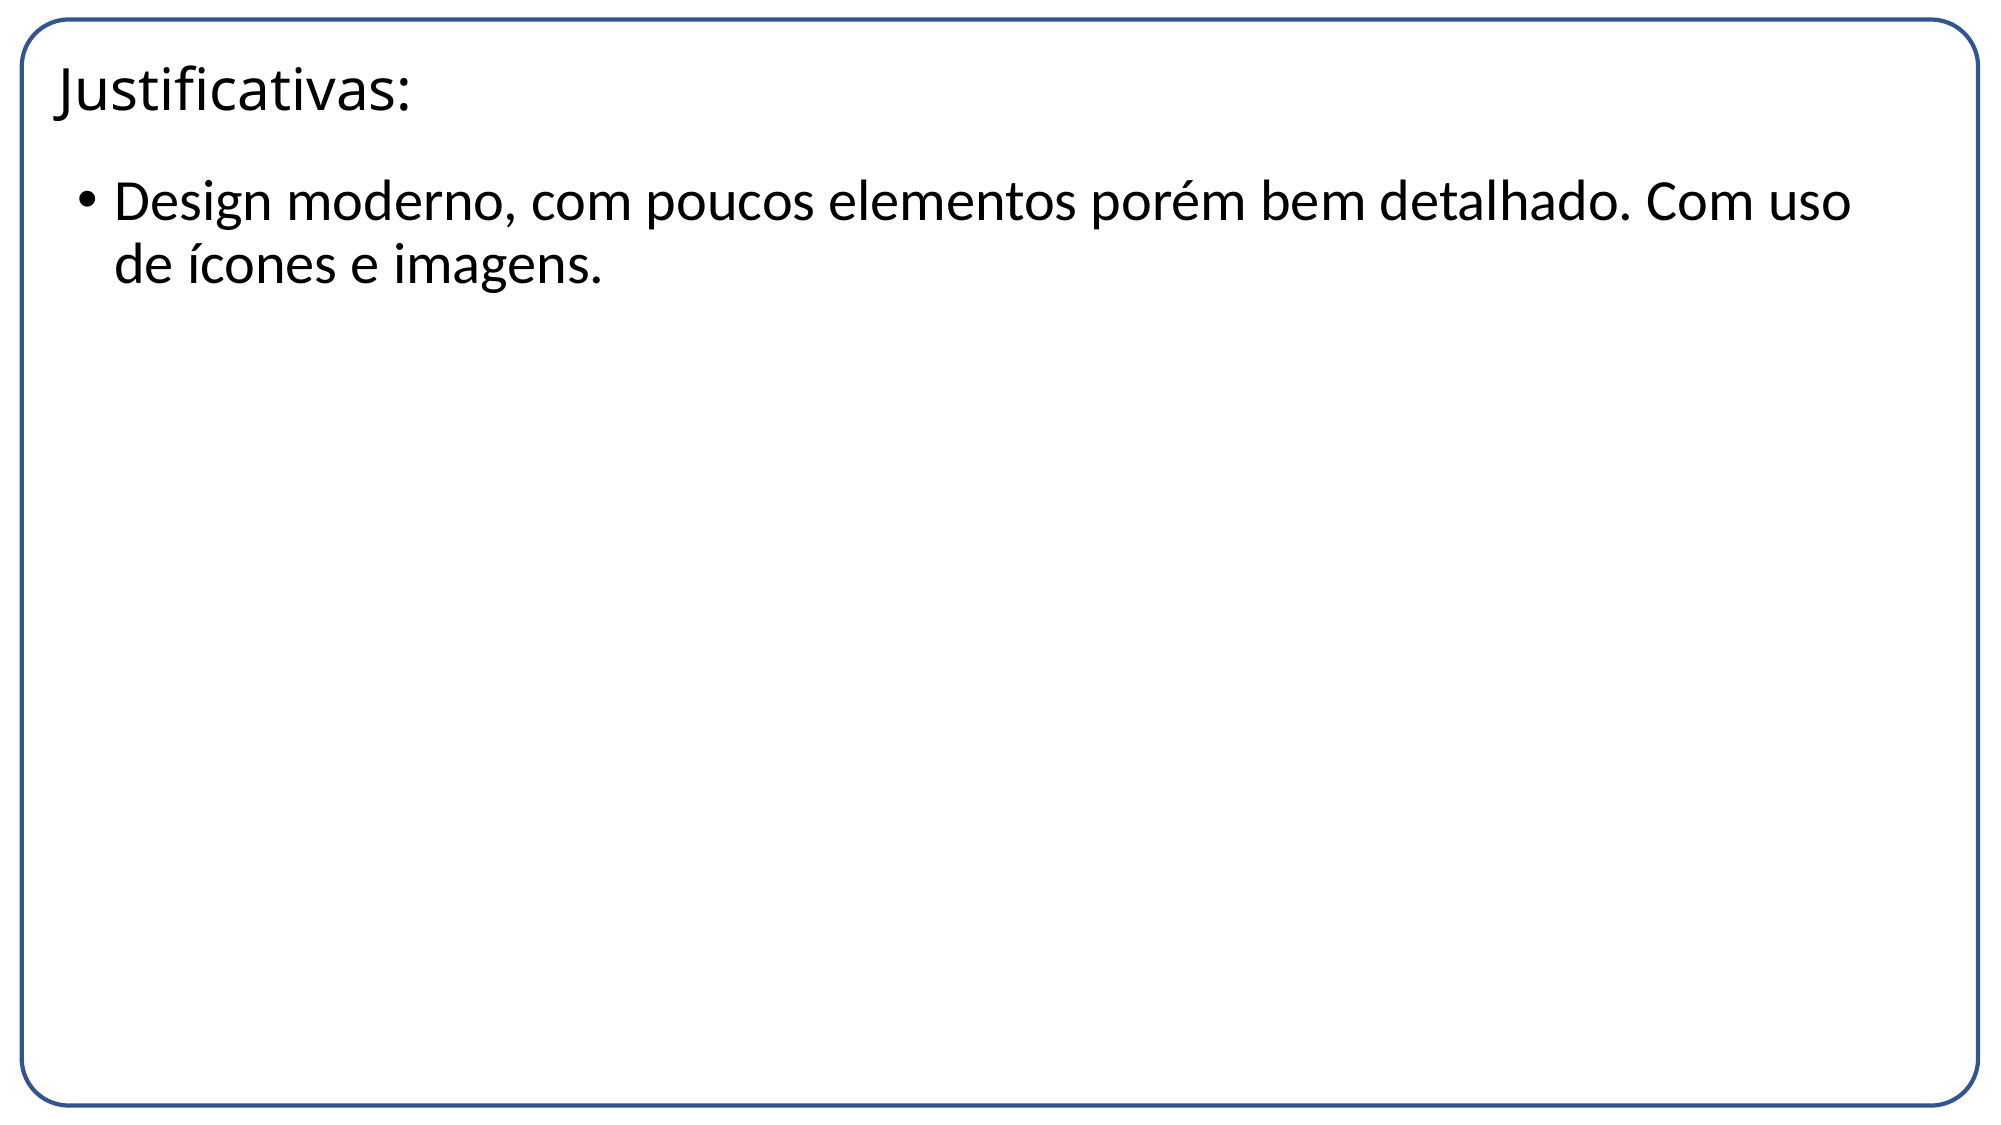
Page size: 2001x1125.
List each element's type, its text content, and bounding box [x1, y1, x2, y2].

title Justificativas: [43, 0, 1769, 201]
list Design moderno, com poucos elementos porém bem detalhado. Com uso de ícones e imagens. [62, 162, 1930, 1014]
